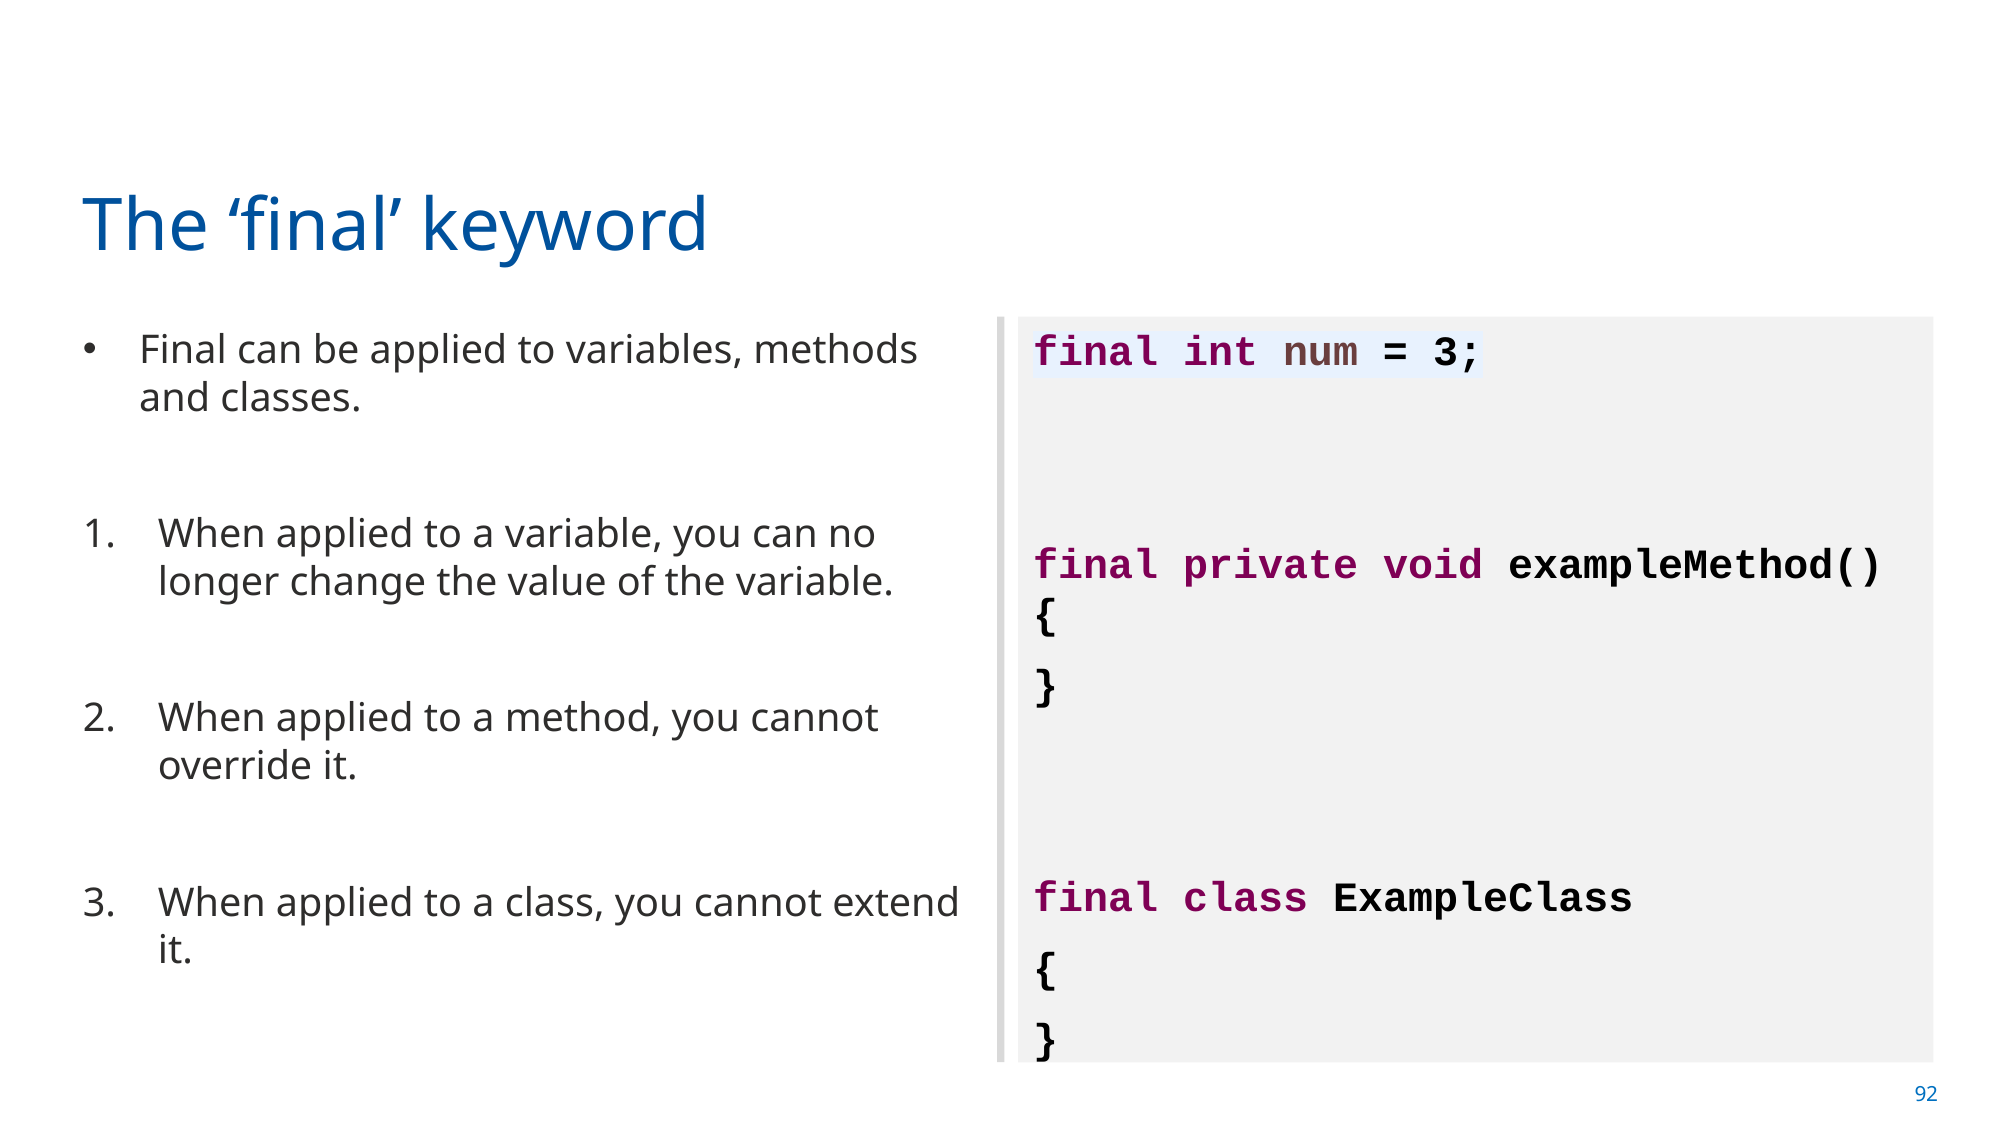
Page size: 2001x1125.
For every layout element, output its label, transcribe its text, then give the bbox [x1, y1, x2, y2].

list final int num = 3; final private void exampleMethod() { } final class ExampleClass { } [1018, 316, 1934, 1063]
title The ‘final’ keyword [67, 170, 1565, 273]
list Final can be applied to variables, methods and classes. When applied to a variable, you can no longer change the value of the variable. When applied to a method, you cannot override it. When applied to a class, you cannot extend it. [67, 316, 984, 1063]
